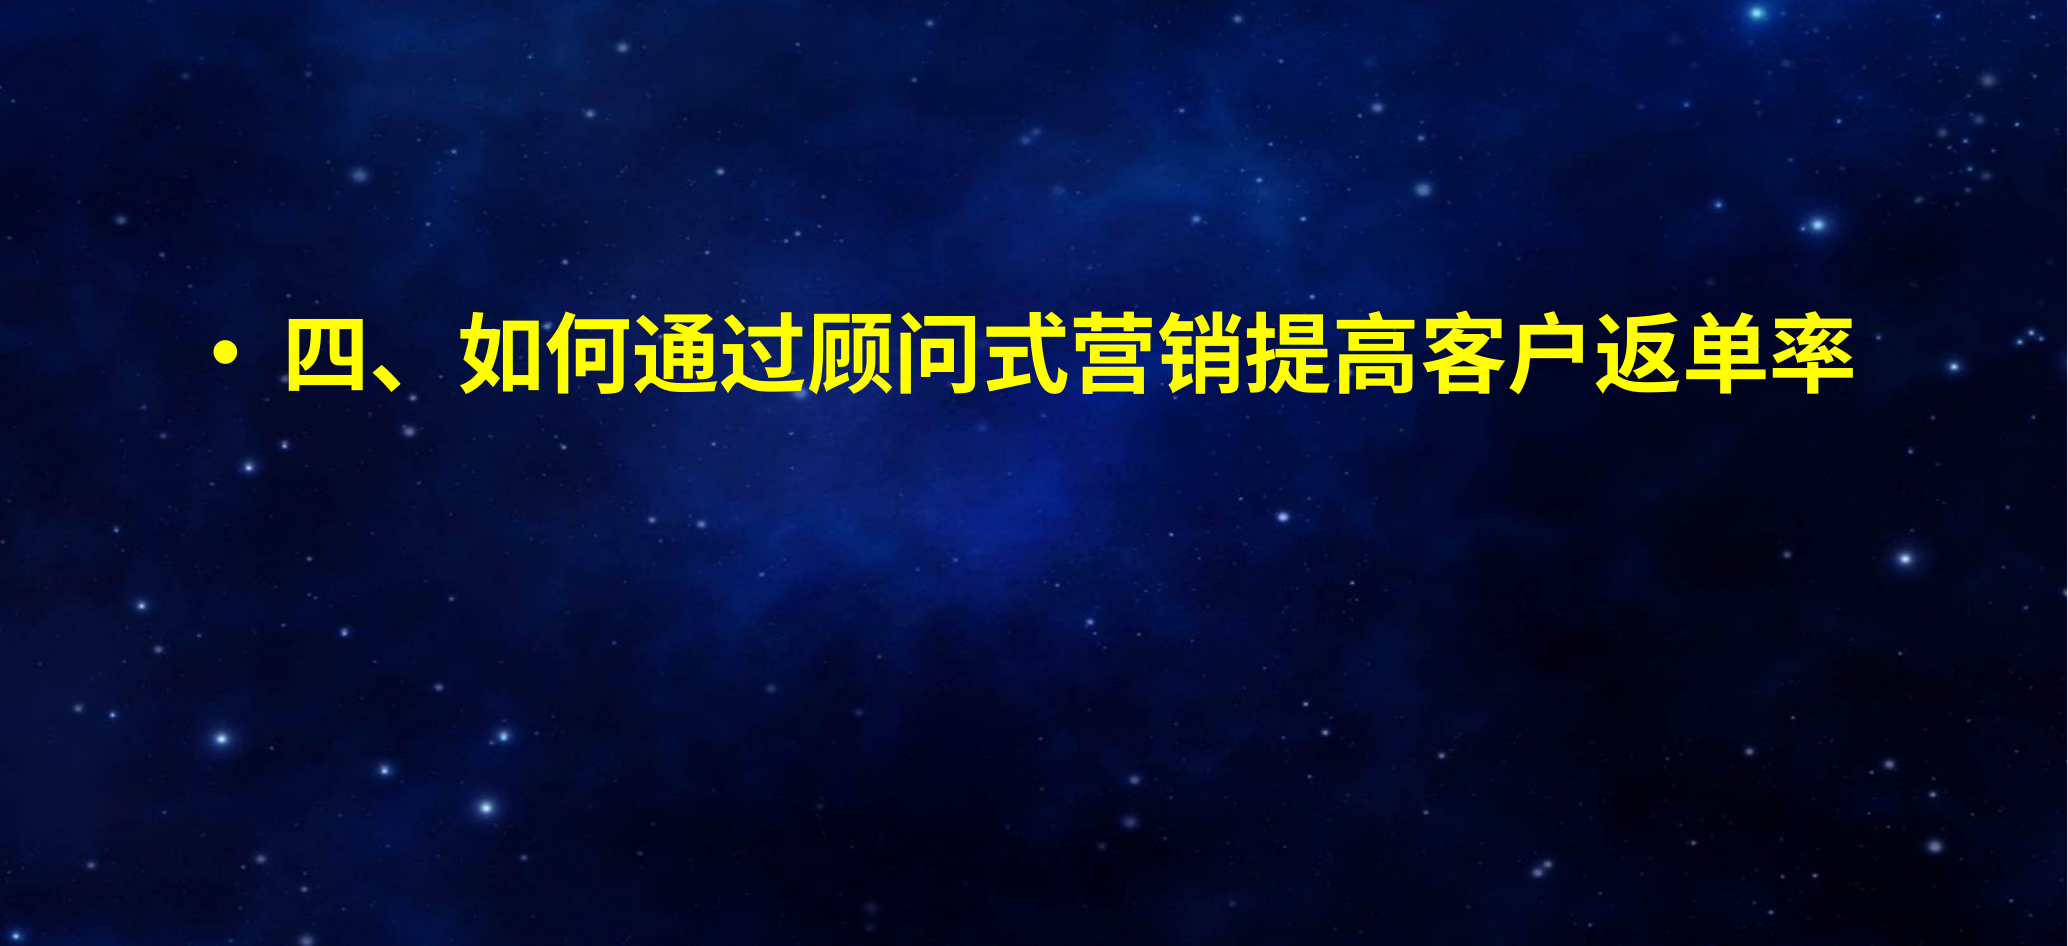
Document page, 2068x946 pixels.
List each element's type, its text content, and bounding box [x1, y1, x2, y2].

picture [0, 0, 2068, 946]
list 四、如何通过顾问式营销提高客户返单率 [103, 289, 1965, 845]
